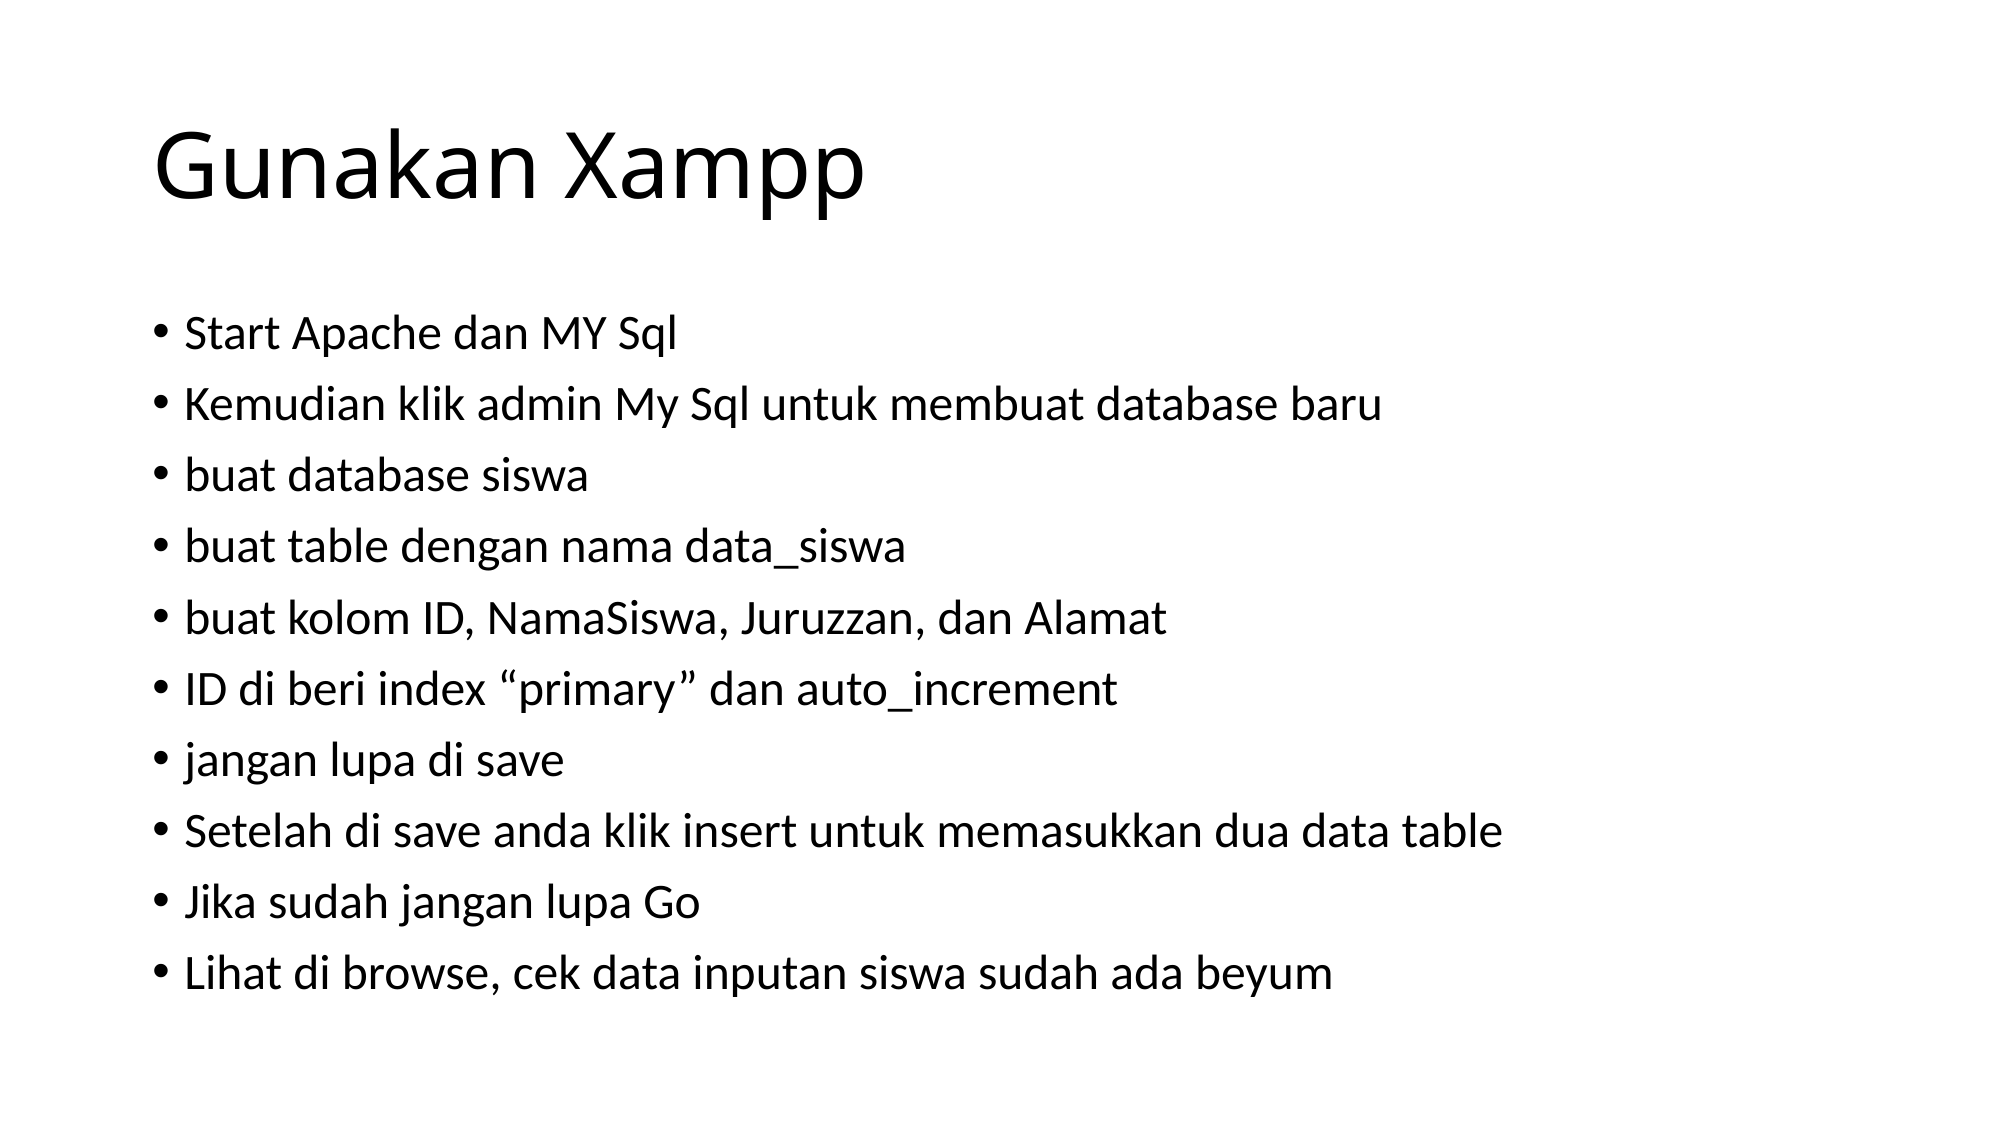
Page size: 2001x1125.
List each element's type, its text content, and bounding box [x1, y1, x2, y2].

title Gunakan Xampp [137, 59, 1863, 278]
list Start Apache dan MY Sql Kemudian klik admin My Sql untuk membuat database baru buat database siswa buat table dengan nama data_siswa buat kolom ID, NamaSiswa, Juruzzan, dan Alamat ID di beri index “primary” dan auto_increment jangan lupa di save Setelah di save anda klik insert untuk memasukkan dua data table Jika sudah jangan lupa Go Lihat di browse, cek data inputan siswa sudah ada beyum [137, 299, 1863, 1014]
